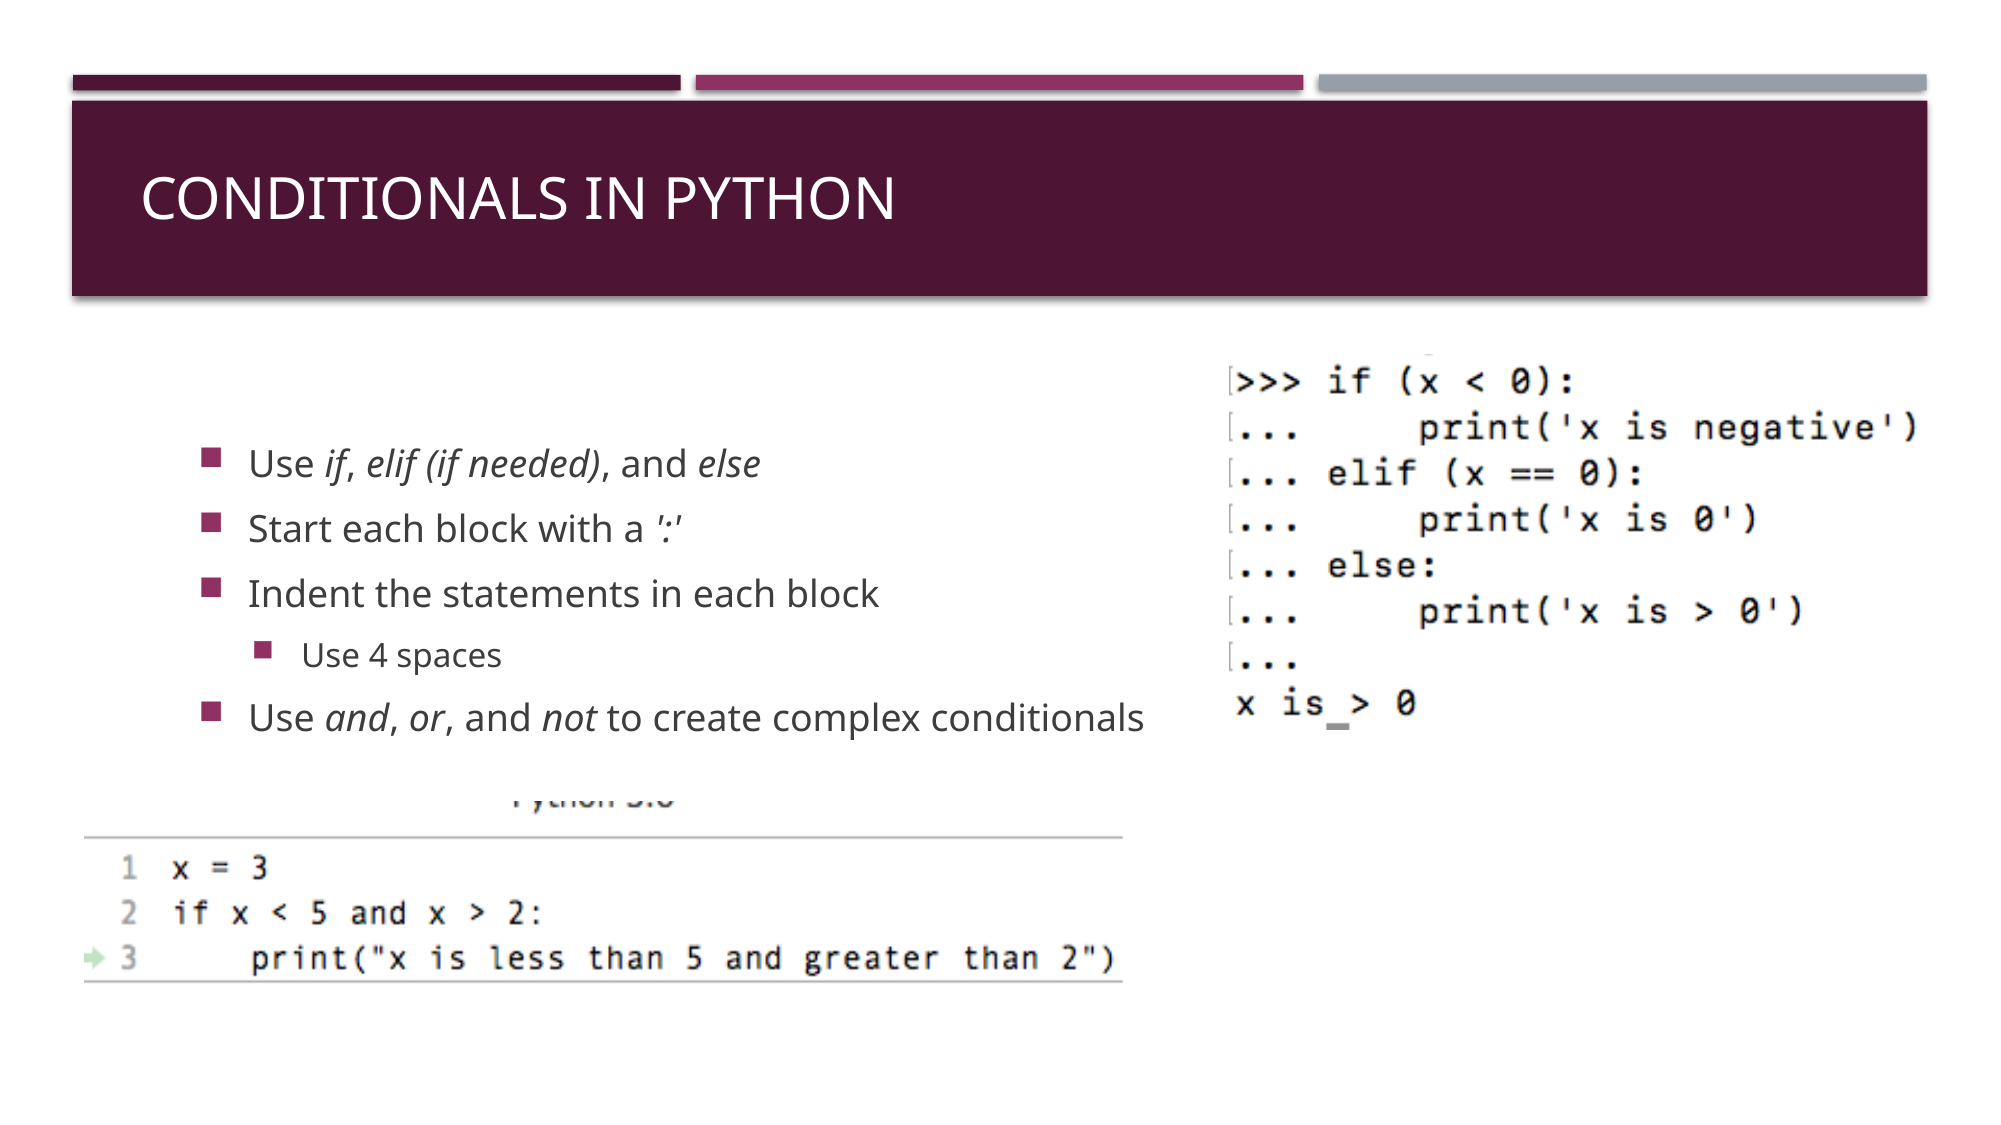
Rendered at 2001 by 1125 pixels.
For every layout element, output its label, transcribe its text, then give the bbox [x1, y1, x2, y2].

picture [84, 800, 1158, 1008]
title Conditionals in Python [125, 91, 1468, 239]
list Use if, elif (if needed), and else Start each block with a ':' Indent the statements in each block Use 4 spaces Use and, or, and not to create complex conditionals [182, 274, 1208, 905]
picture [1228, 353, 2000, 730]
